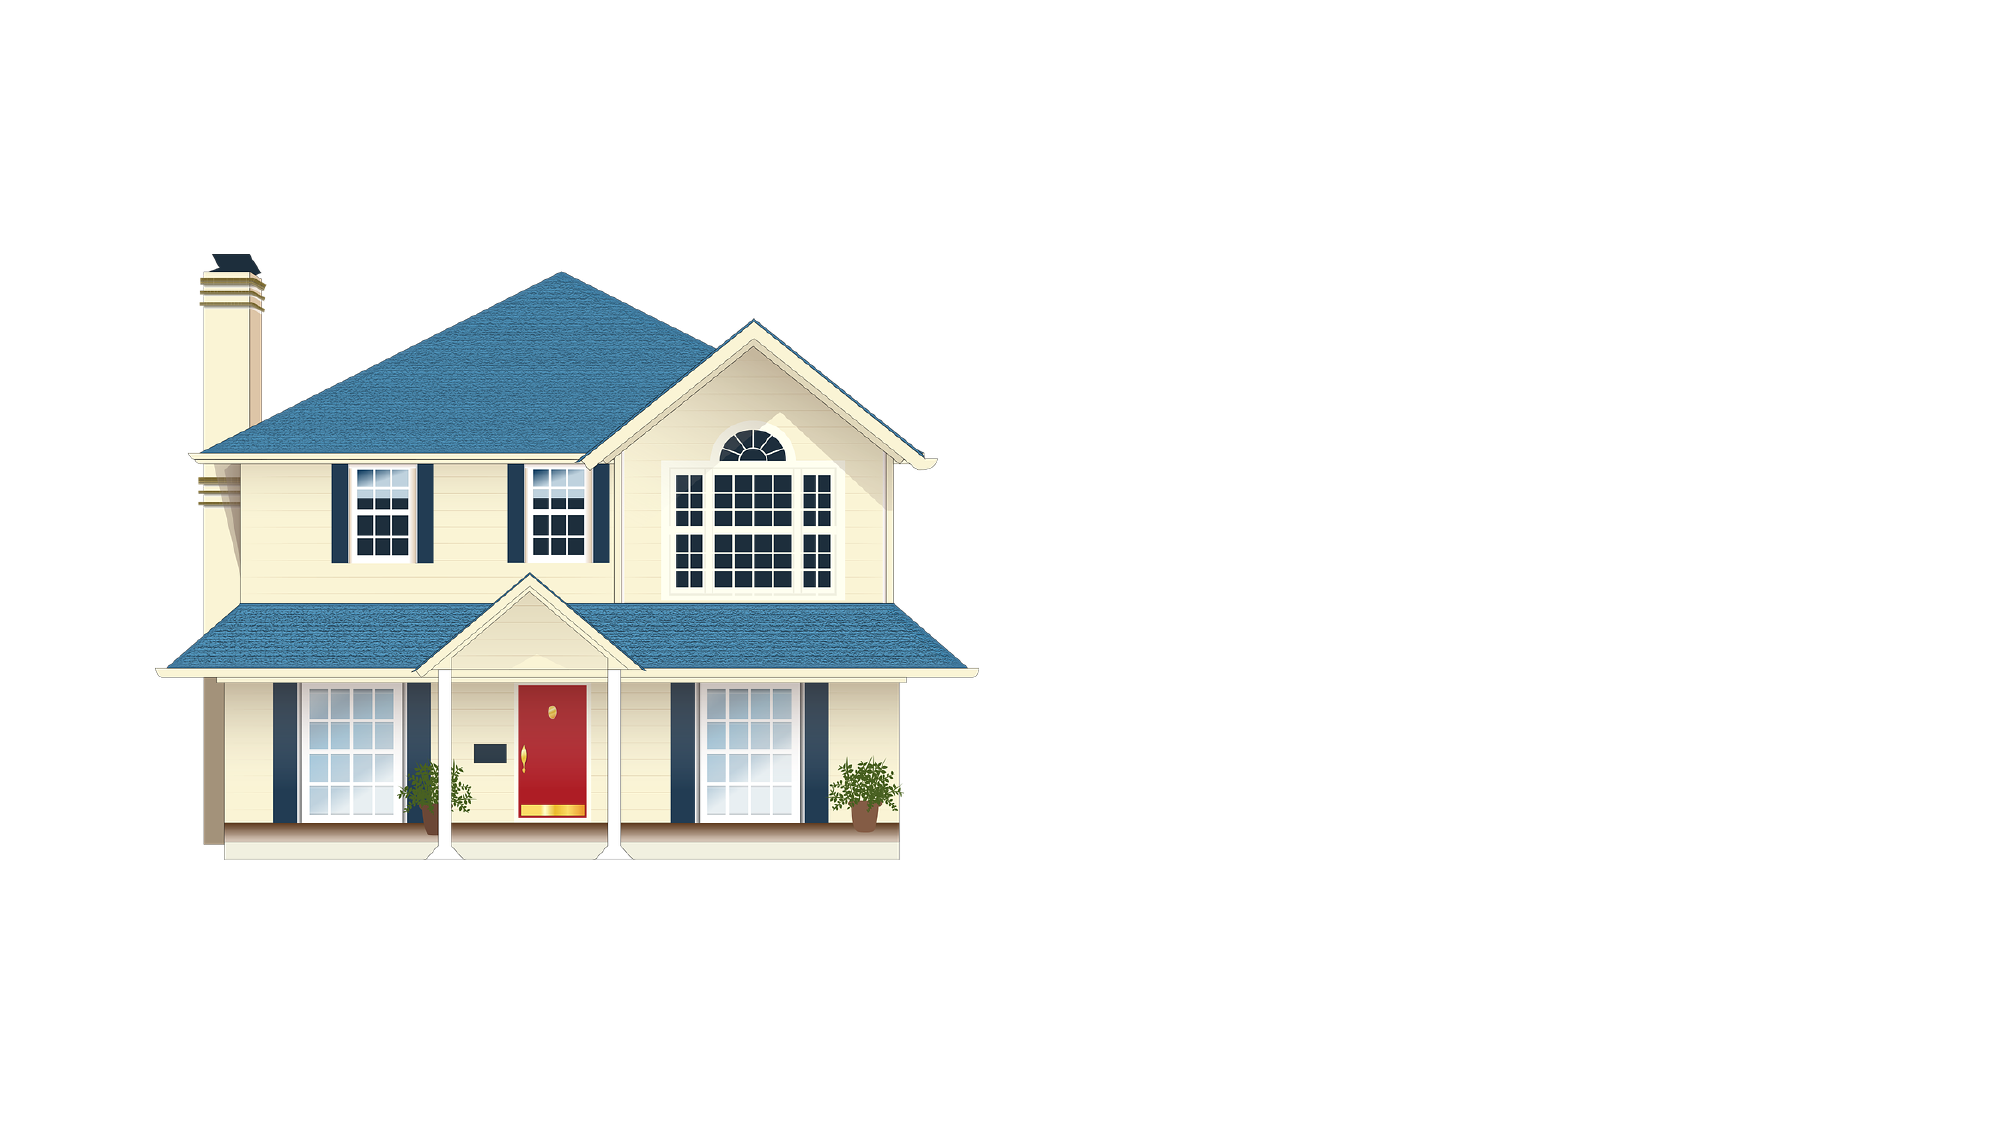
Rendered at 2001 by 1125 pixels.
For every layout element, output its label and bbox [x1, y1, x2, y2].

picture [155, 254, 979, 860]
